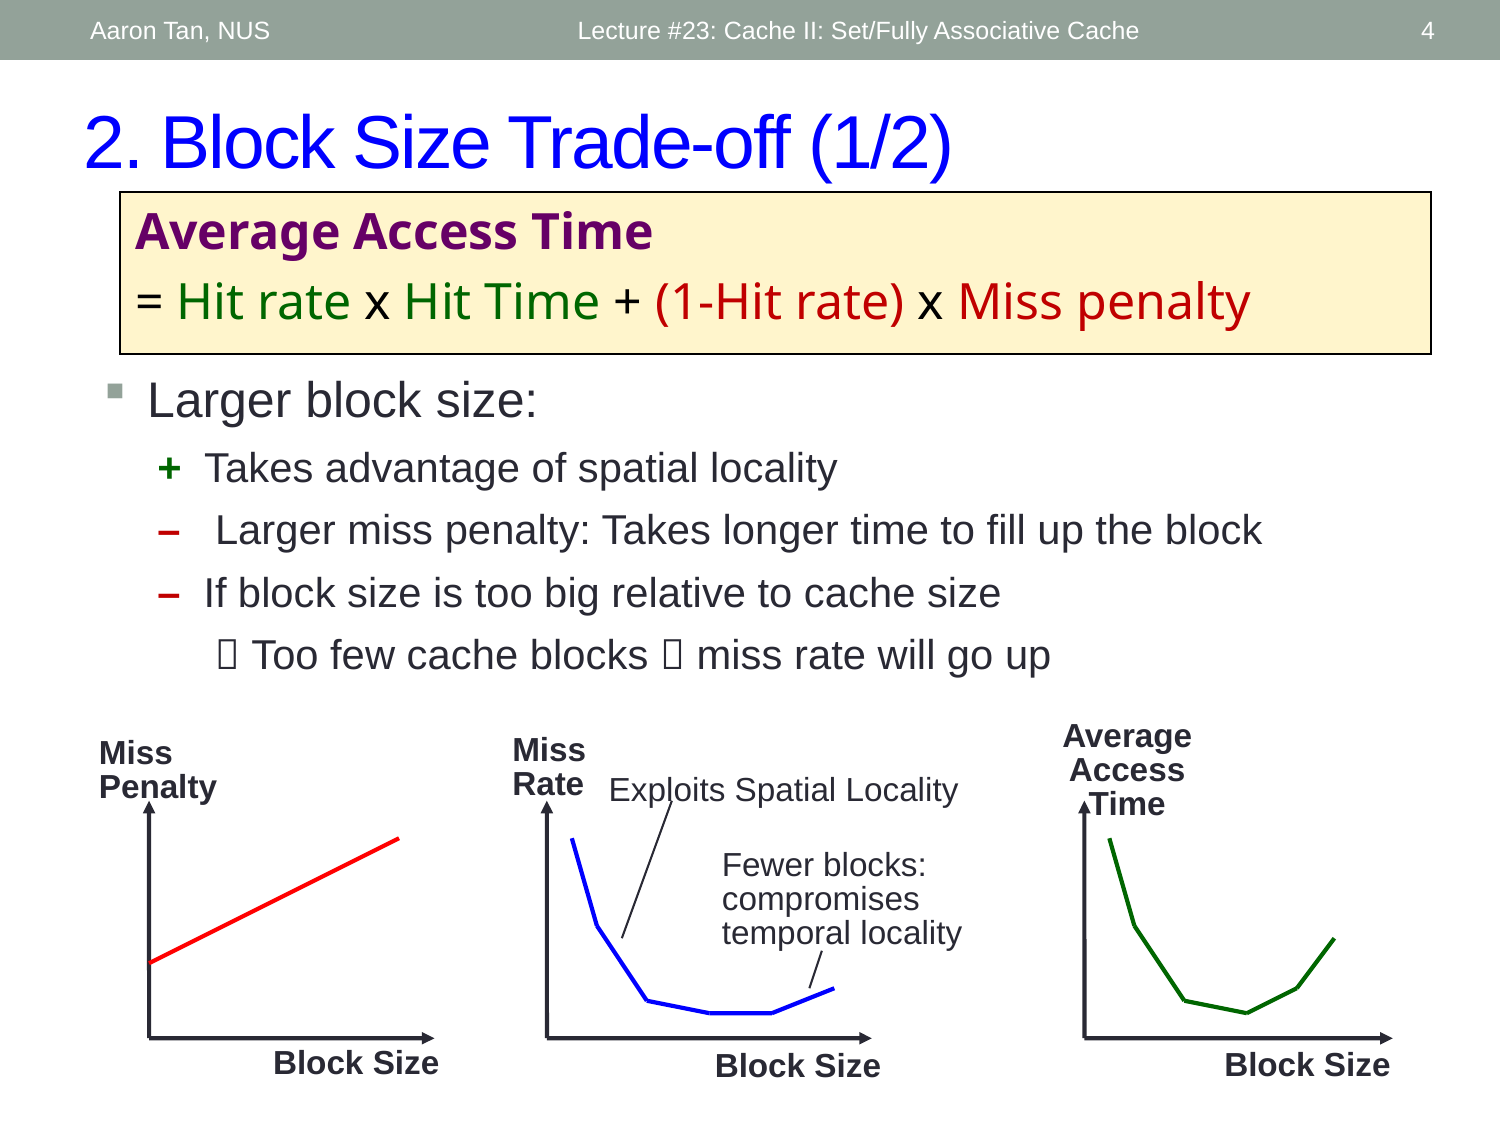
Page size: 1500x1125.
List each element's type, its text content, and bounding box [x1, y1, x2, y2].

slide_number Aaron Tan, NUS [75, 3, 550, 57]
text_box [88, 732, 456, 1090]
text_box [1050, 715, 1408, 1092]
title 2. Block Size Trade-off (1/2) [68, 86, 1429, 192]
text_box Average Access Time = Hit rate x Hit Time + (1-Hit rate) x Miss penalty [120, 191, 1432, 355]
slide_number 4 [1308, 3, 1450, 57]
text_box Larger block size: + Takes advantage of spatial locality – Larger miss penalty: Takes longer time to fill up the block – If block size is too big relative to cache size  Too few cache blocks  miss rate will go up [88, 360, 1364, 693]
footer Lecture #23: Cache II: Set/Fully Associative Cache [562, 3, 1238, 57]
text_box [501, 729, 974, 1093]
